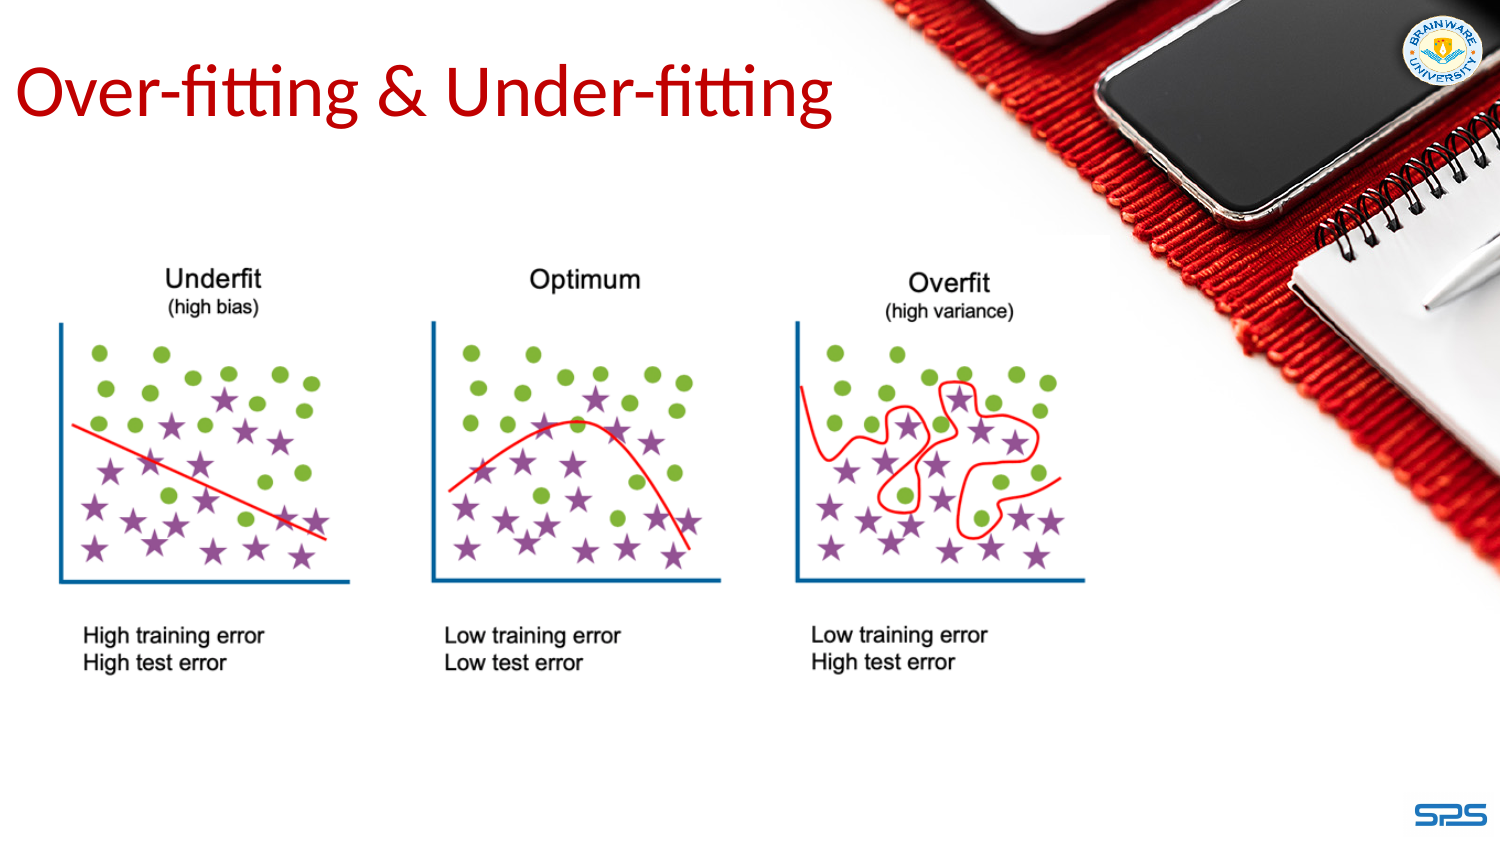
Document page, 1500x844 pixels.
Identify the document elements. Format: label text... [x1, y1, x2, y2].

title Over-fitting & Under-fitting [0, 27, 1058, 147]
picture [0, 0, 1500, 844]
